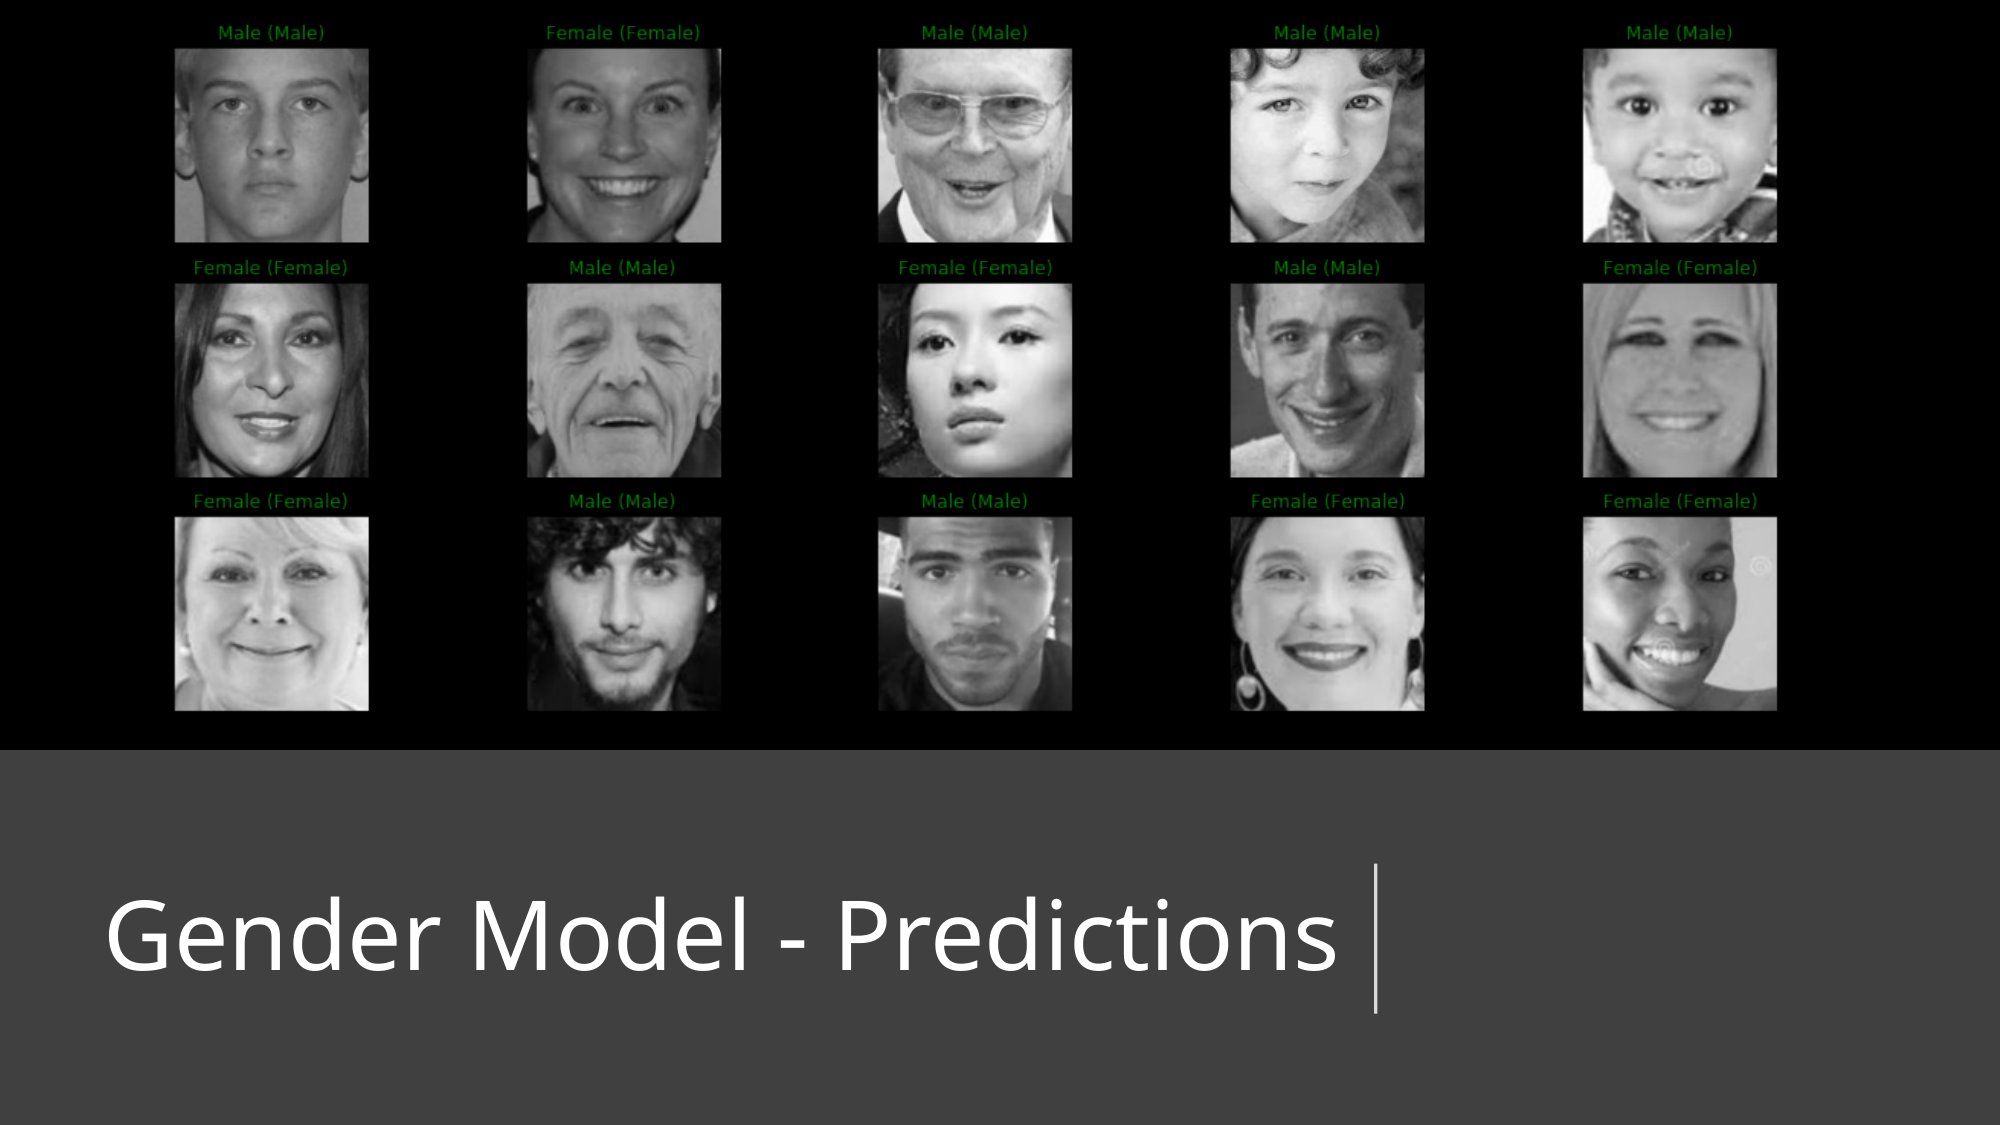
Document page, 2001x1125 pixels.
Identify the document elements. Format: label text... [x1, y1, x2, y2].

text_box [0, 749, 2000, 1125]
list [157, 14, 1788, 729]
title Gender Model - Predictions [71, 835, 1357, 1043]
